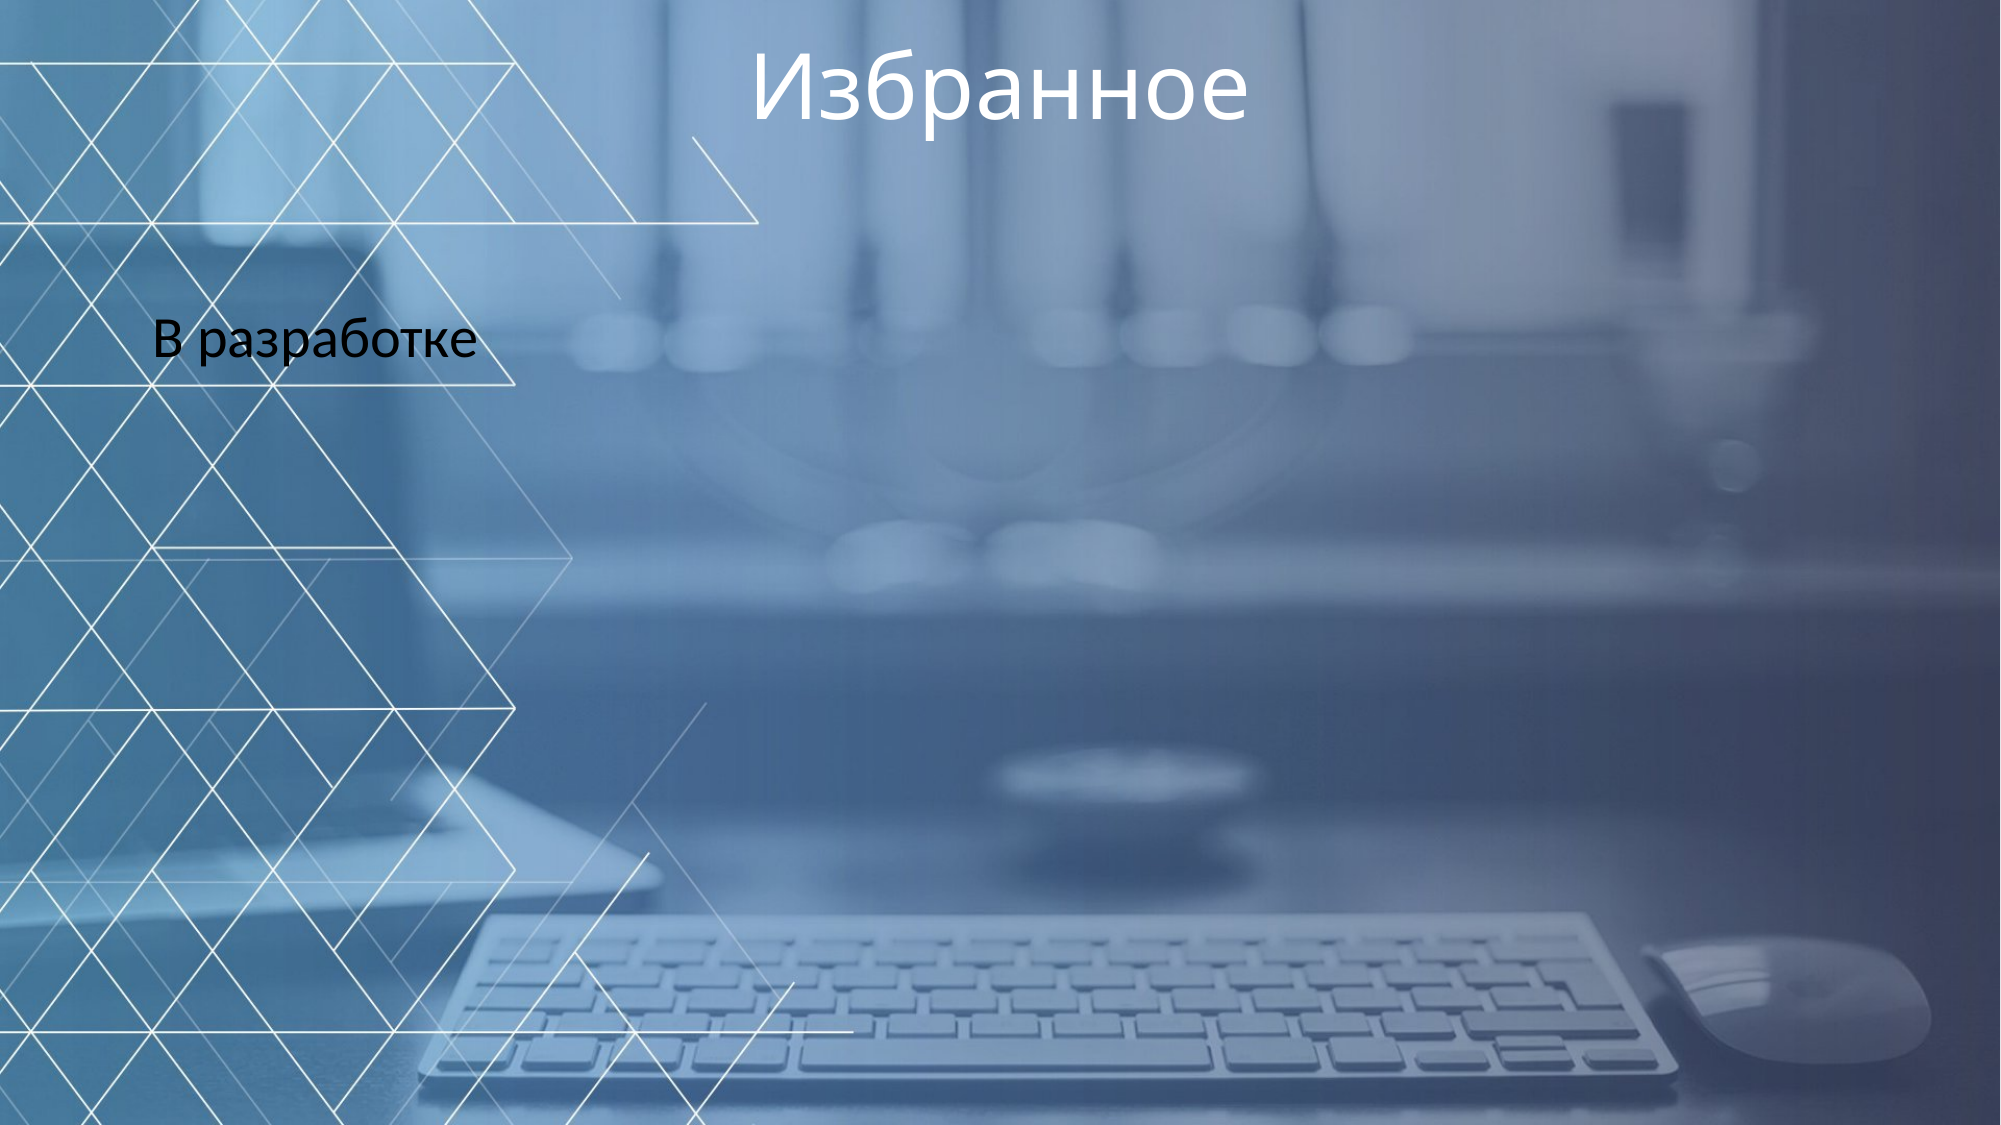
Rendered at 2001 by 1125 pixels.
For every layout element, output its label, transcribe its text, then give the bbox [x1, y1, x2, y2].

picture [0, 0, 2001, 1125]
title Избранное [137, 0, 1863, 199]
list В разработке [137, 299, 1863, 1014]
